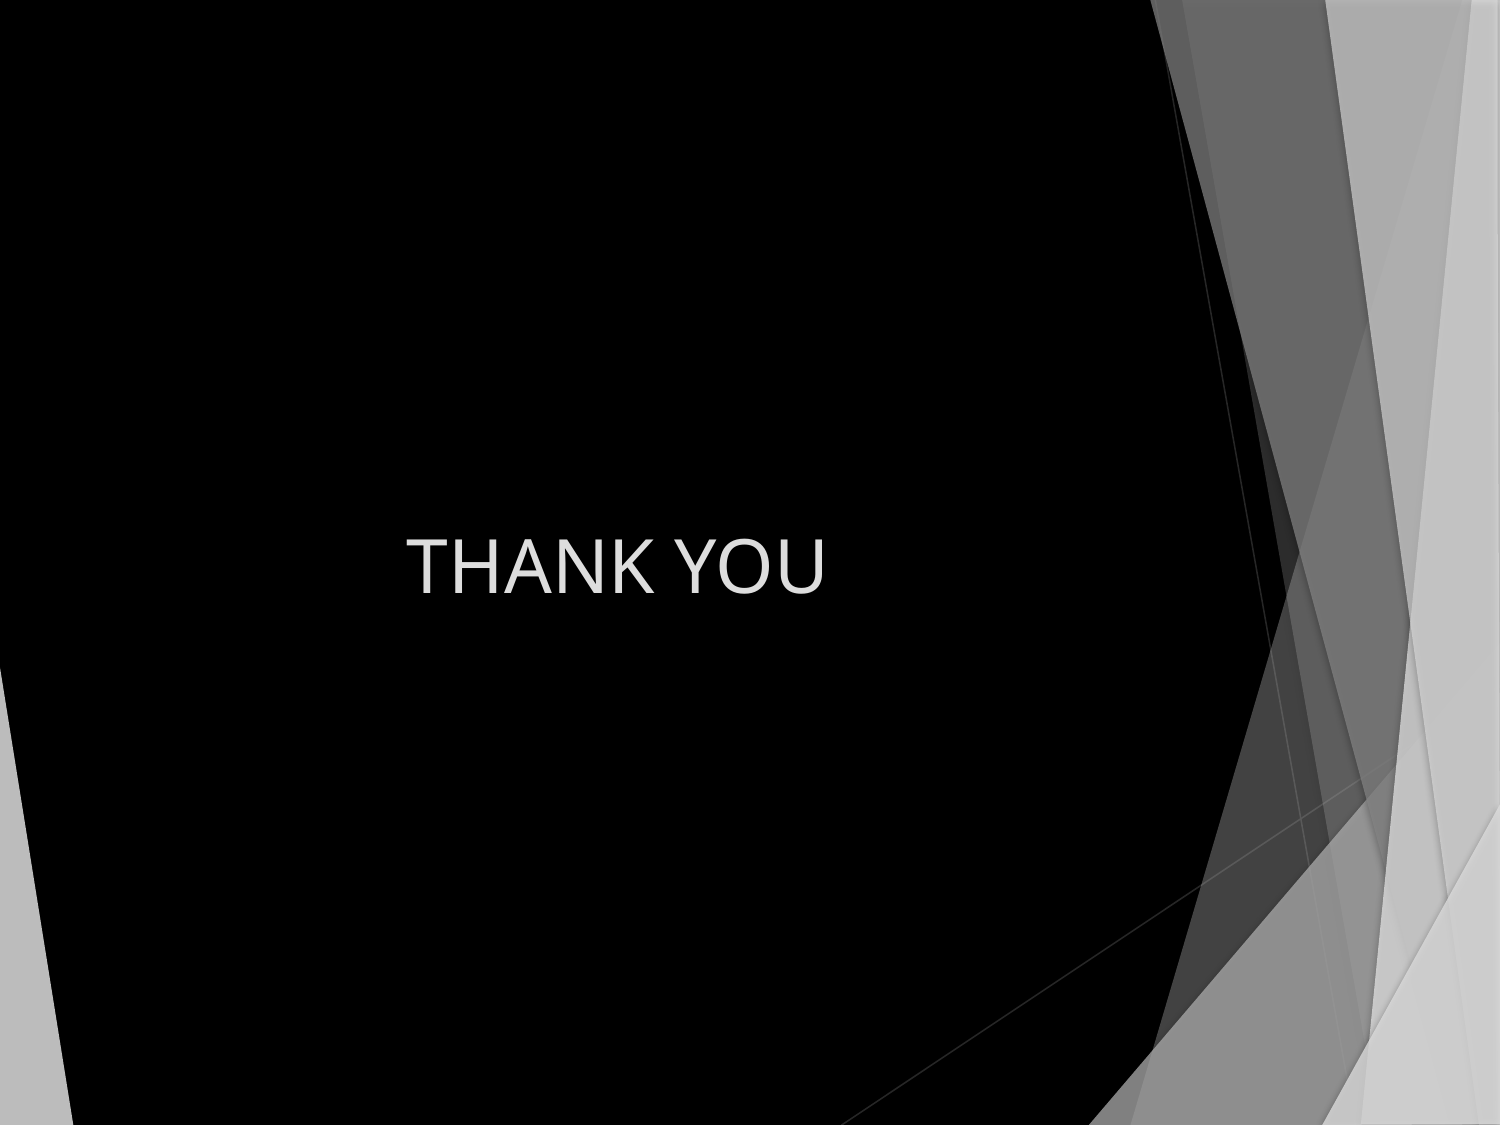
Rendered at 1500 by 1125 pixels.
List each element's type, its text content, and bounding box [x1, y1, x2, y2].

title THANK YOU [391, 510, 1372, 755]
